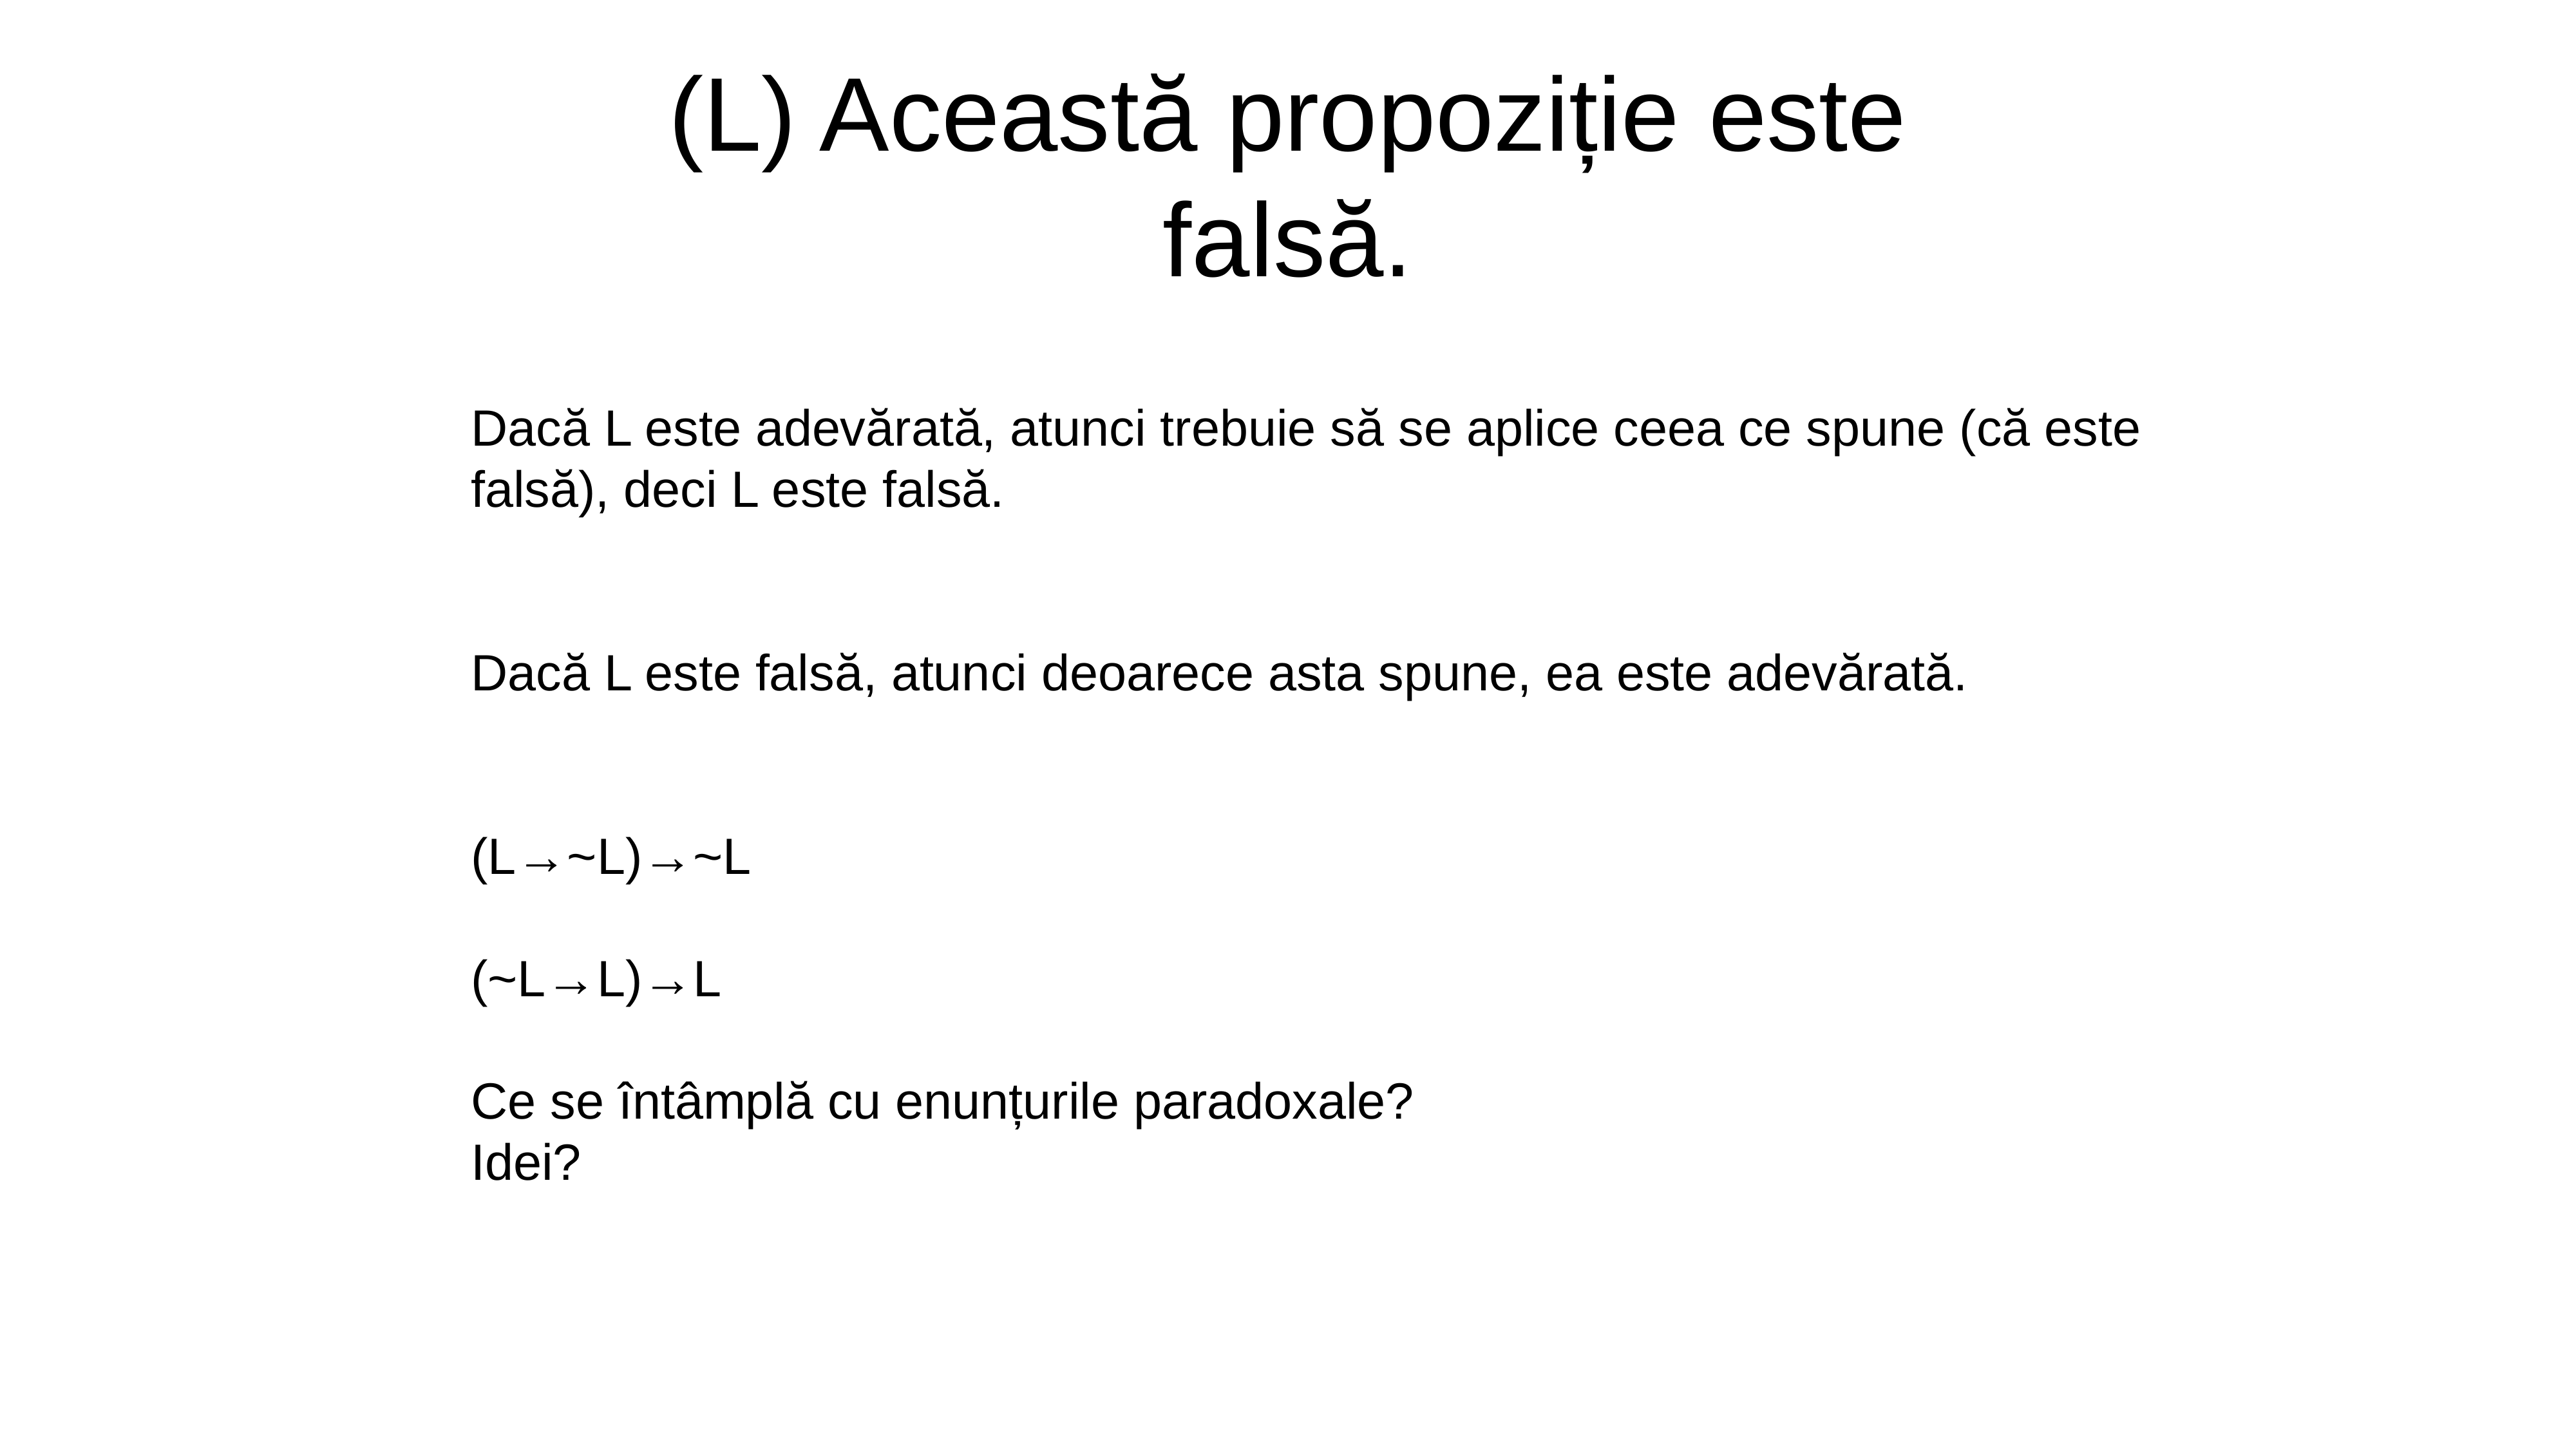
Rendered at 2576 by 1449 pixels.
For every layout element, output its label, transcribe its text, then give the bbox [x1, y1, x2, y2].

list Dacă L este adevărată, atunci trebuie să se aplice ceea ce spune (că este falsă), deci L este falsă. Dacă L este falsă, atunci deoarece asta spune, ea este adevărată. (L→~L)→~L (~L→L)→L Ce se întâmplă cu enunțurile paradoxale? Idei? [470, 394, 2144, 1220]
title (L) Această propoziție este falsă. [634, 46, 1942, 307]
